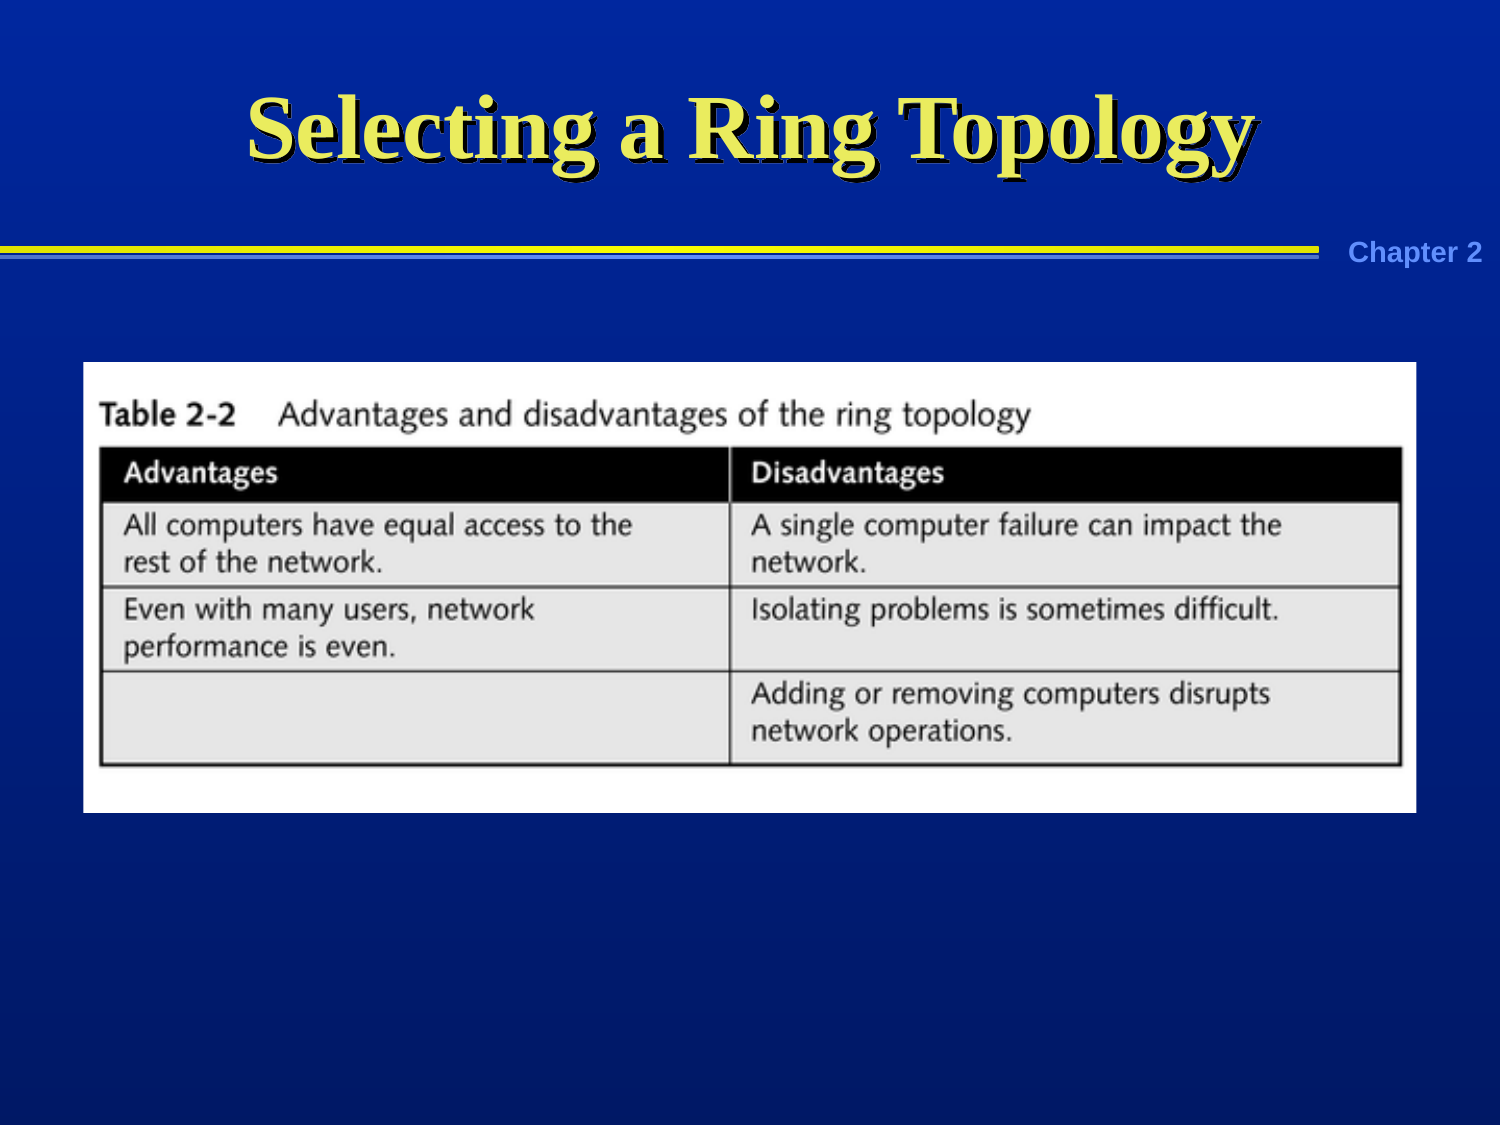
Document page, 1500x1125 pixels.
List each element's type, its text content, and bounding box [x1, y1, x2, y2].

picture [83, 362, 1417, 813]
title Selecting a Ring Topology [111, 27, 1392, 217]
